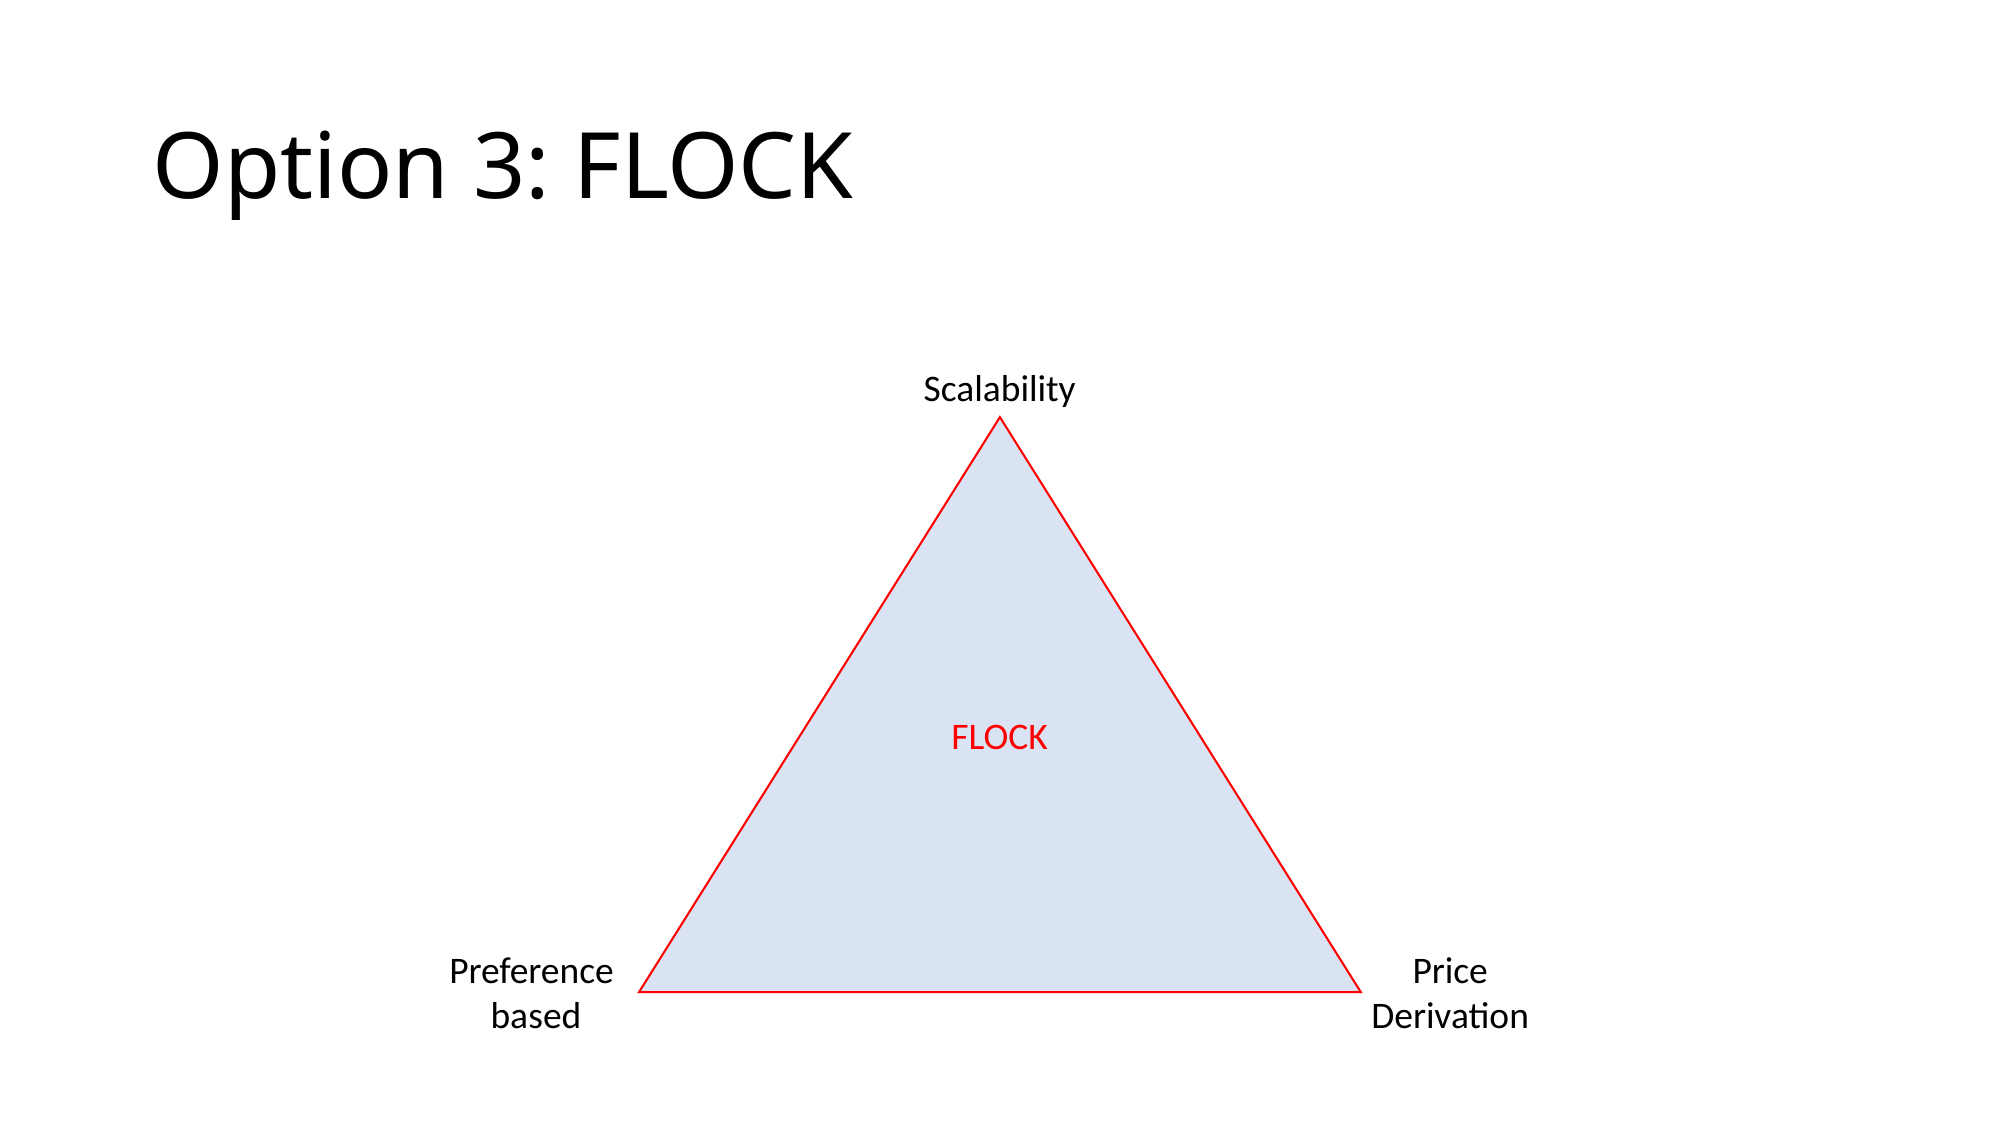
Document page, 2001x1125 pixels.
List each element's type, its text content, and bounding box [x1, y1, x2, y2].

title Option 3: FLOCK [137, 59, 1863, 278]
text_box [638, 417, 1356, 994]
text_box Price Derivation [1356, 939, 1544, 1044]
text_box Preference based [434, 939, 638, 1044]
text_box FLOCK [936, 704, 1063, 765]
text_box Scalability [909, 356, 1091, 417]
